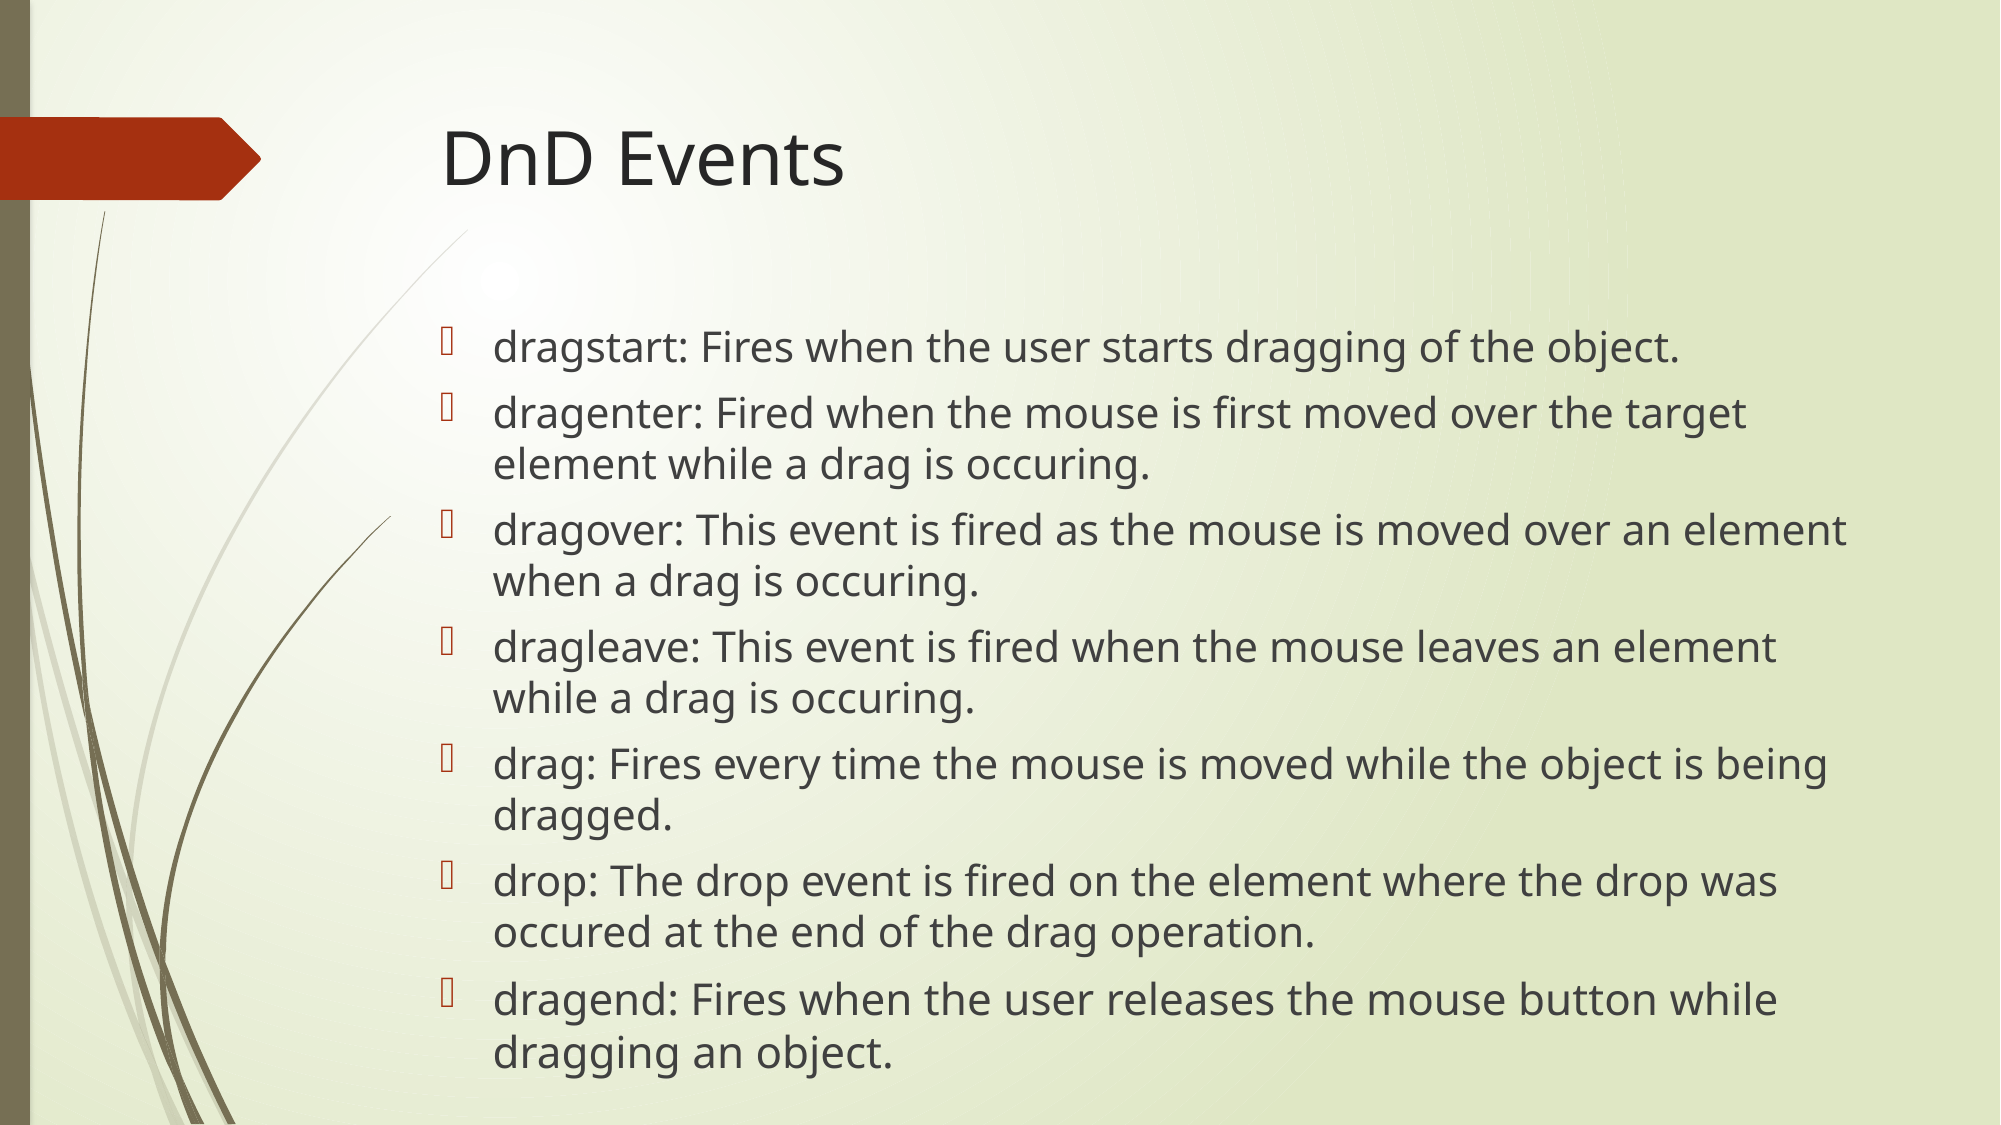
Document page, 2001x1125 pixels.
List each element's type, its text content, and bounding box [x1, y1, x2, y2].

title DnD Events [425, 102, 1888, 312]
list dragstart: Fires when the user starts dragging of the object. dragenter: Fired when the mouse is first moved over the target element while a drag is occuring. dragover: This event is fired as the mouse is moved over an element when a drag is occuring. dragleave: This event is fired when the mouse leaves an element while a drag is occuring. drag: Fires every time the mouse is moved while the object is being dragged. drop: The drop event is fired on the element where the drop was occured at the end of the drag operation. dragend: Fires when the user releases the mouse button while dragging an object. [424, 312, 1888, 1091]
